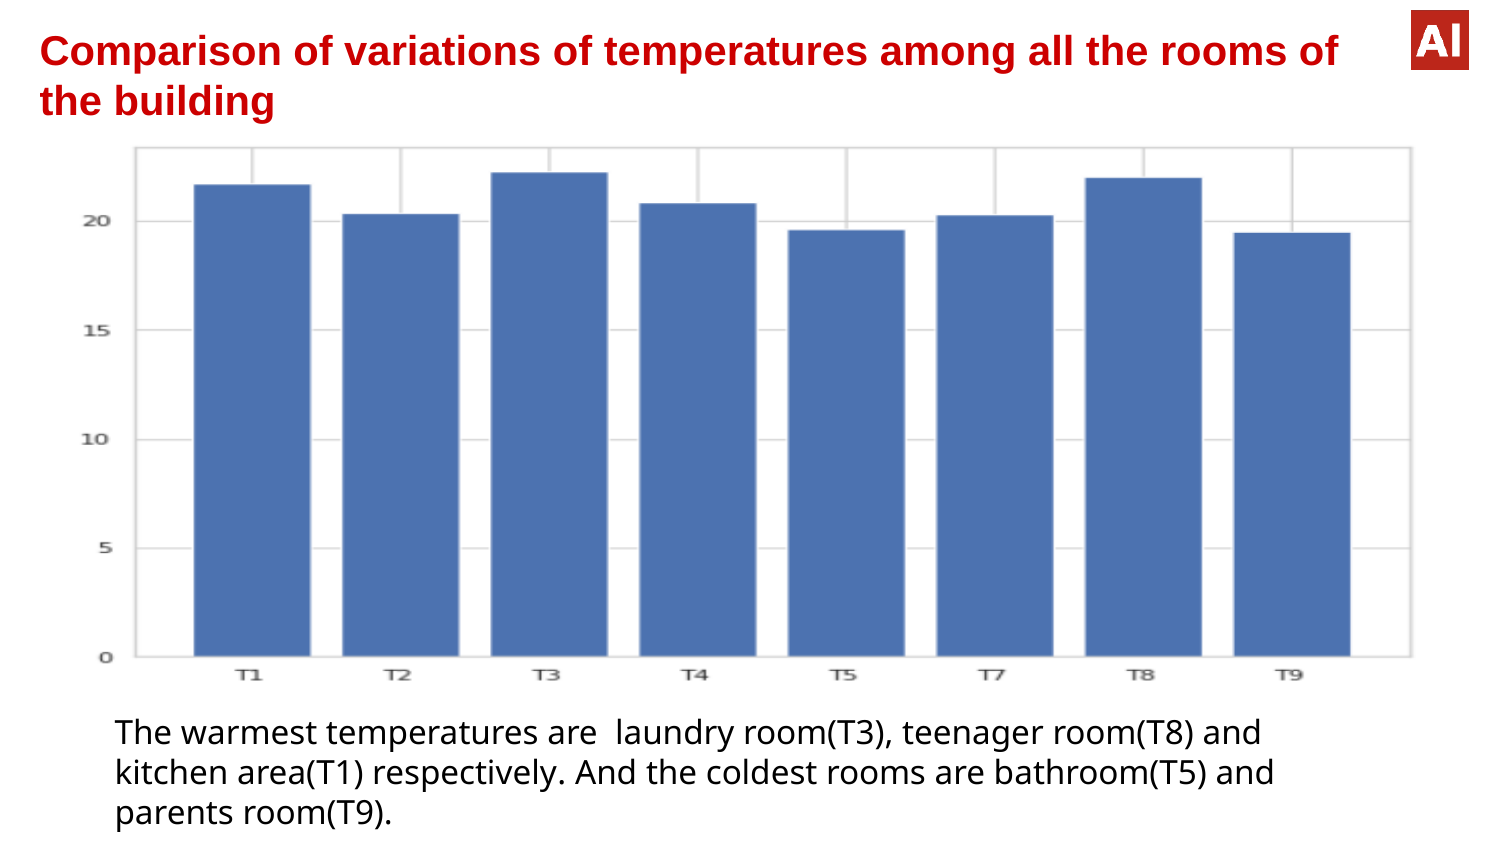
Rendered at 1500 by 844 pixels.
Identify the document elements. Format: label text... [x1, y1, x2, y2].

picture [1411, 10, 1469, 70]
text_box The warmest temperatures are laundry room(T3), teenager room(T8) and kitchen area(T1) respectively. And the coldest rooms are bathroom(T5) and parents room(T9). [112, 710, 1330, 832]
title Comparison of variations of temperatures among all the rooms of the building [37, 21, 1340, 165]
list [49, 132, 1483, 702]
